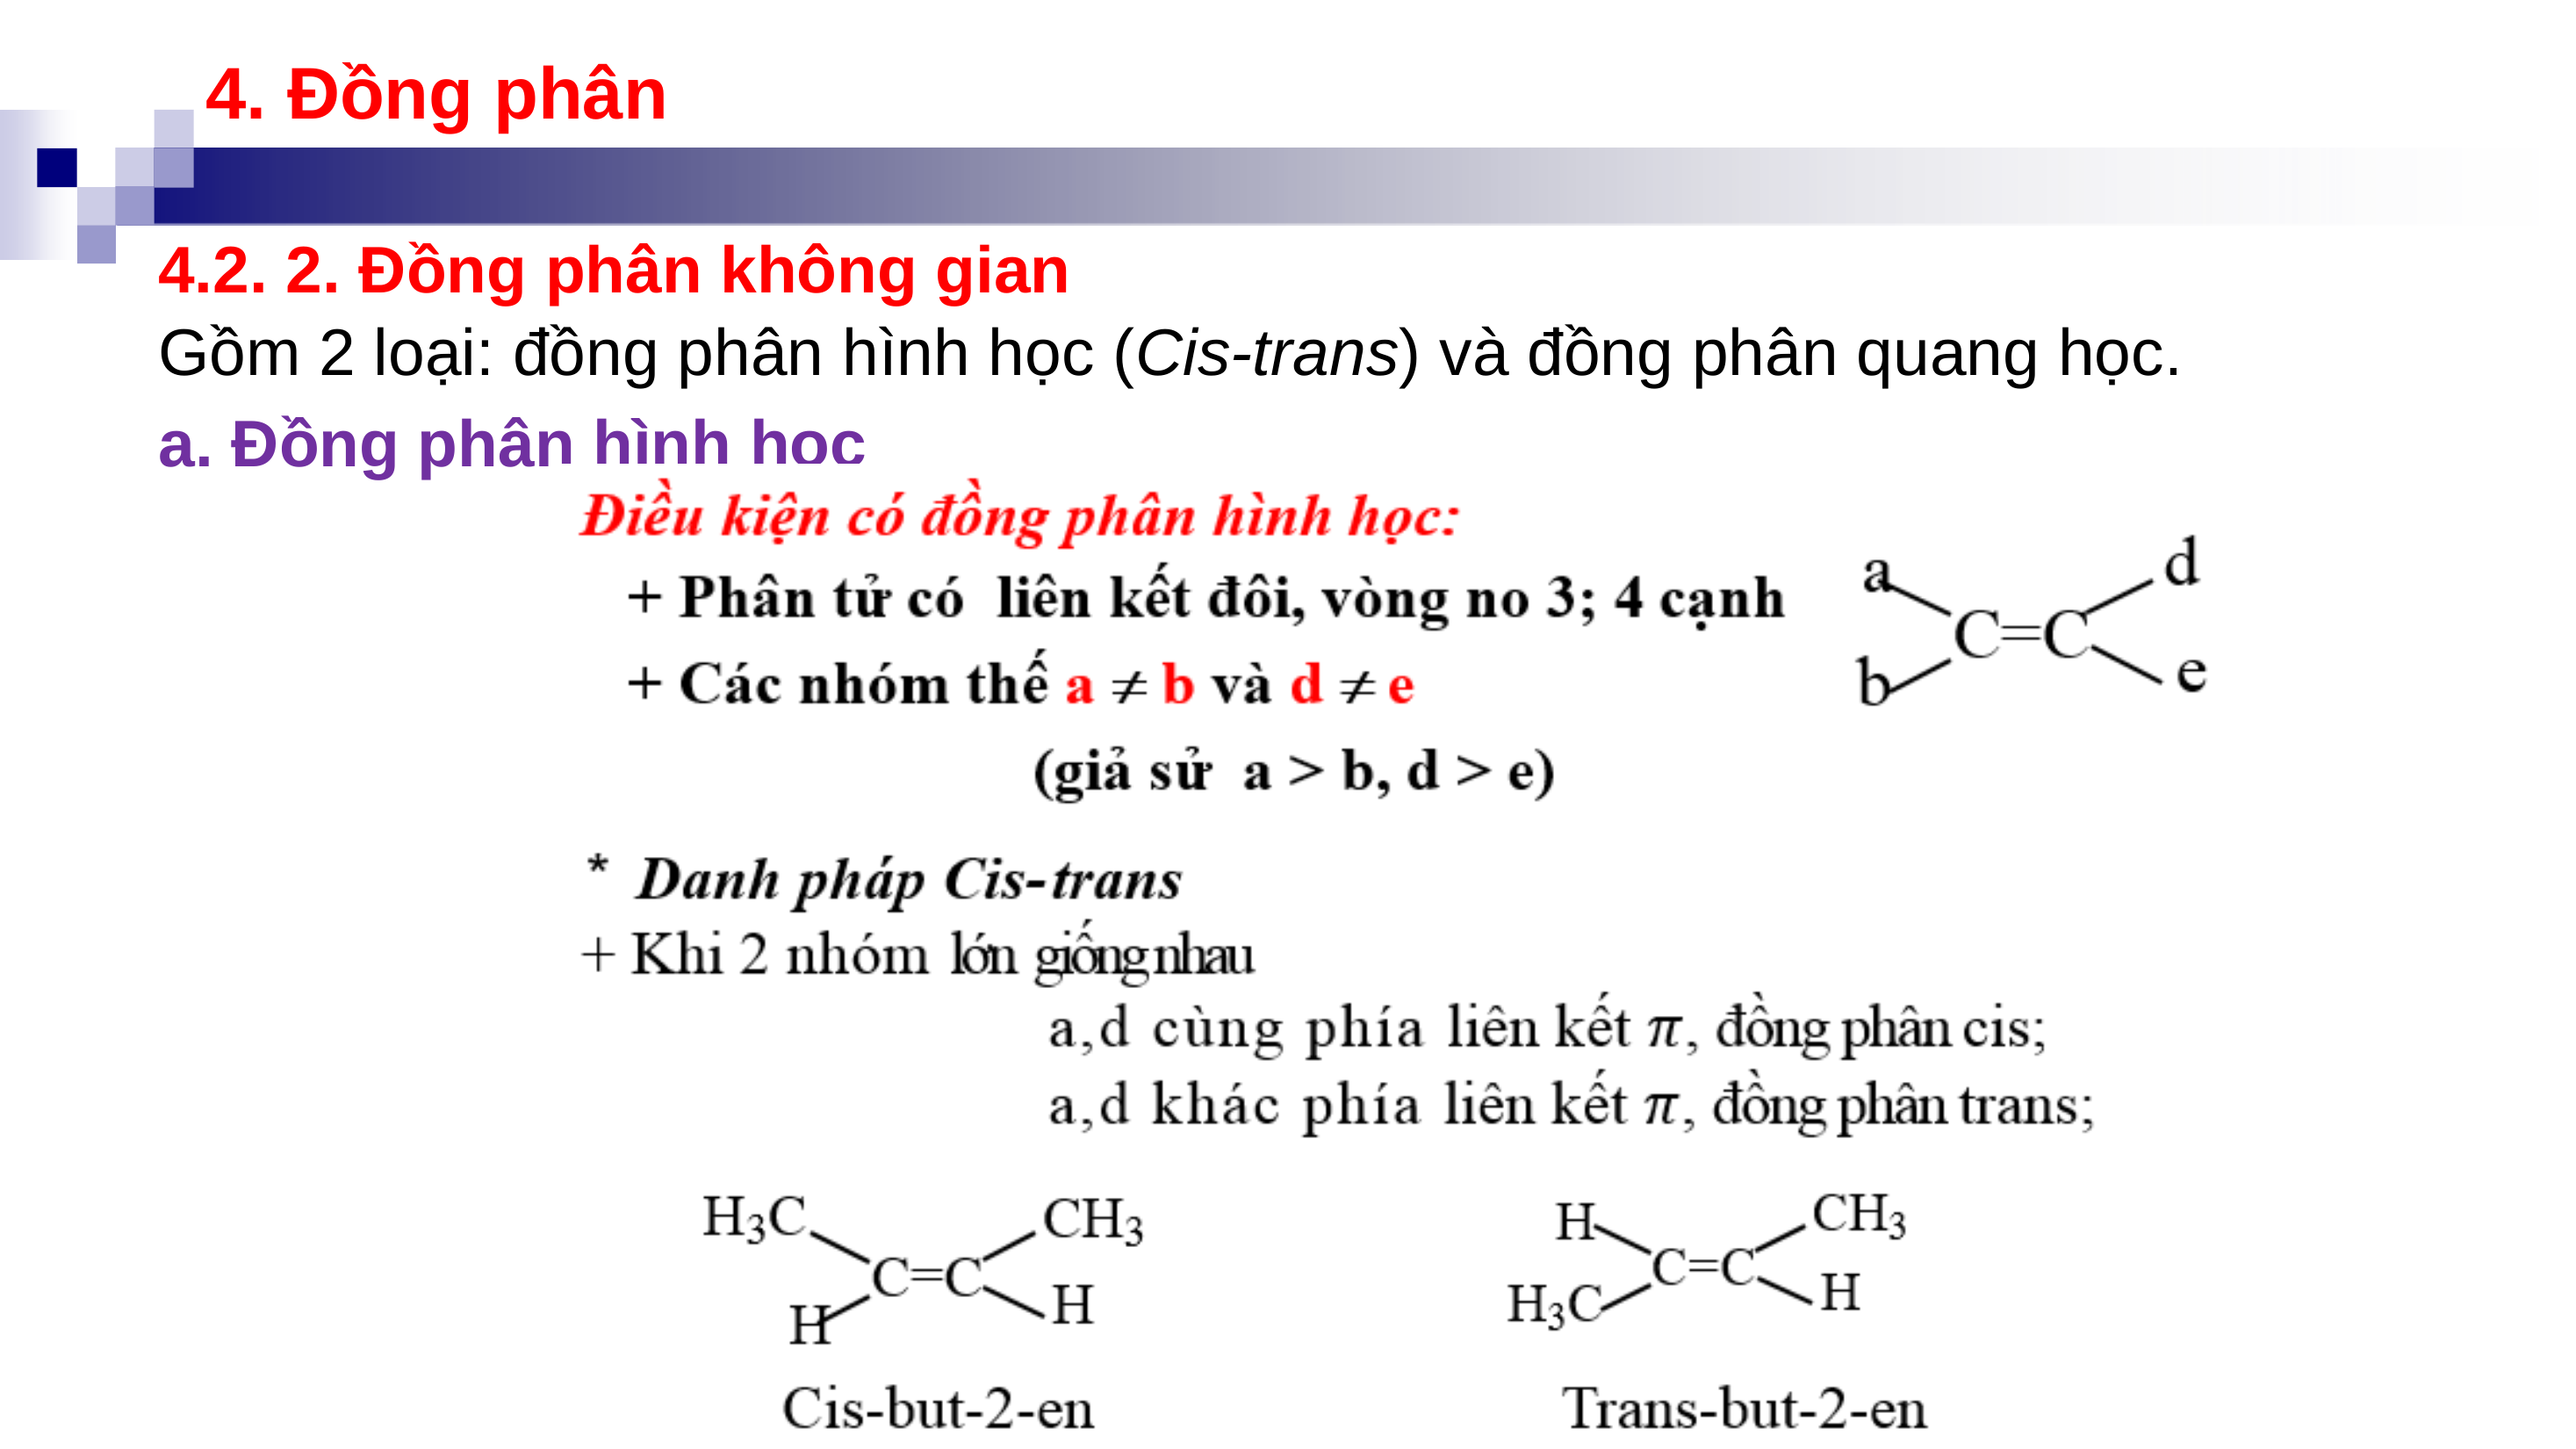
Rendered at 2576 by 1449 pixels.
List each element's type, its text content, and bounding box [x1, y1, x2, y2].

text_box 4.2. 2. Đồng phân không gian Gồm 2 loại: đồng phân hình học (Cis-trans) và đồng phân quang học. [158, 274, 2256, 389]
text_box a. Đồng phân hình học [158, 357, 2257, 479]
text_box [0, 109, 2576, 264]
text_box 4. Đồng phân [202, 41, 1936, 109]
picture [551, 463, 2224, 1449]
